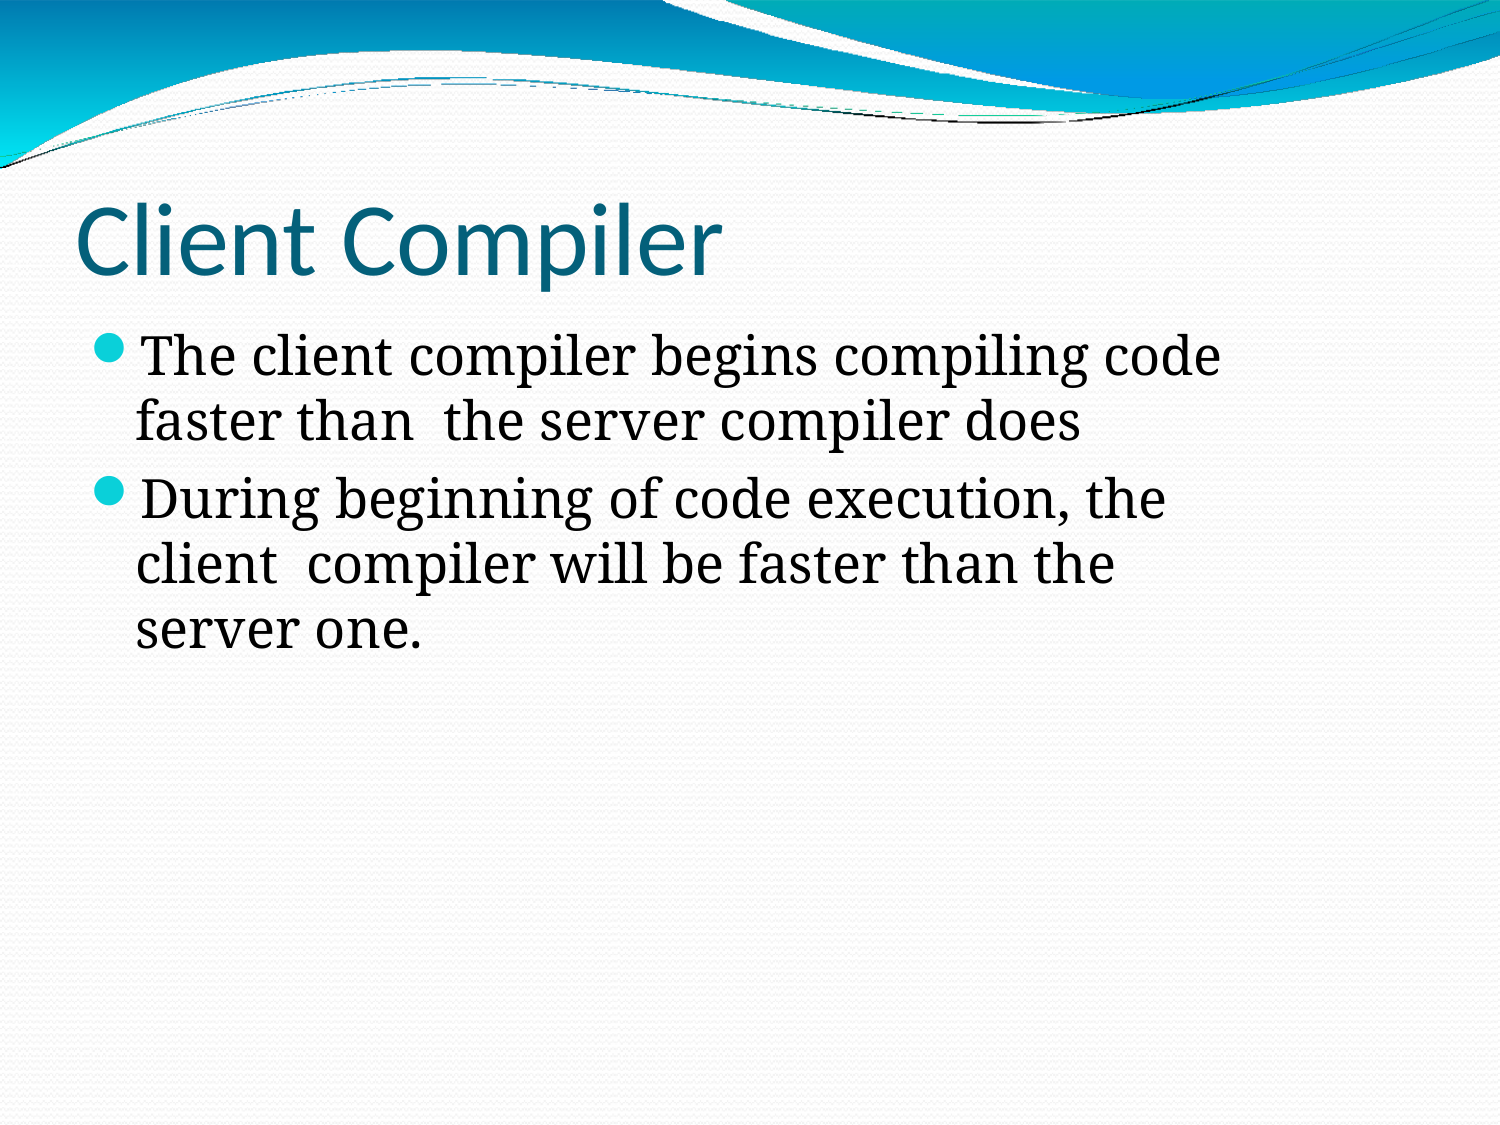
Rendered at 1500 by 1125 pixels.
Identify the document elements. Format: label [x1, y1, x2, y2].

text_box [0, 0, 1500, 1125]
